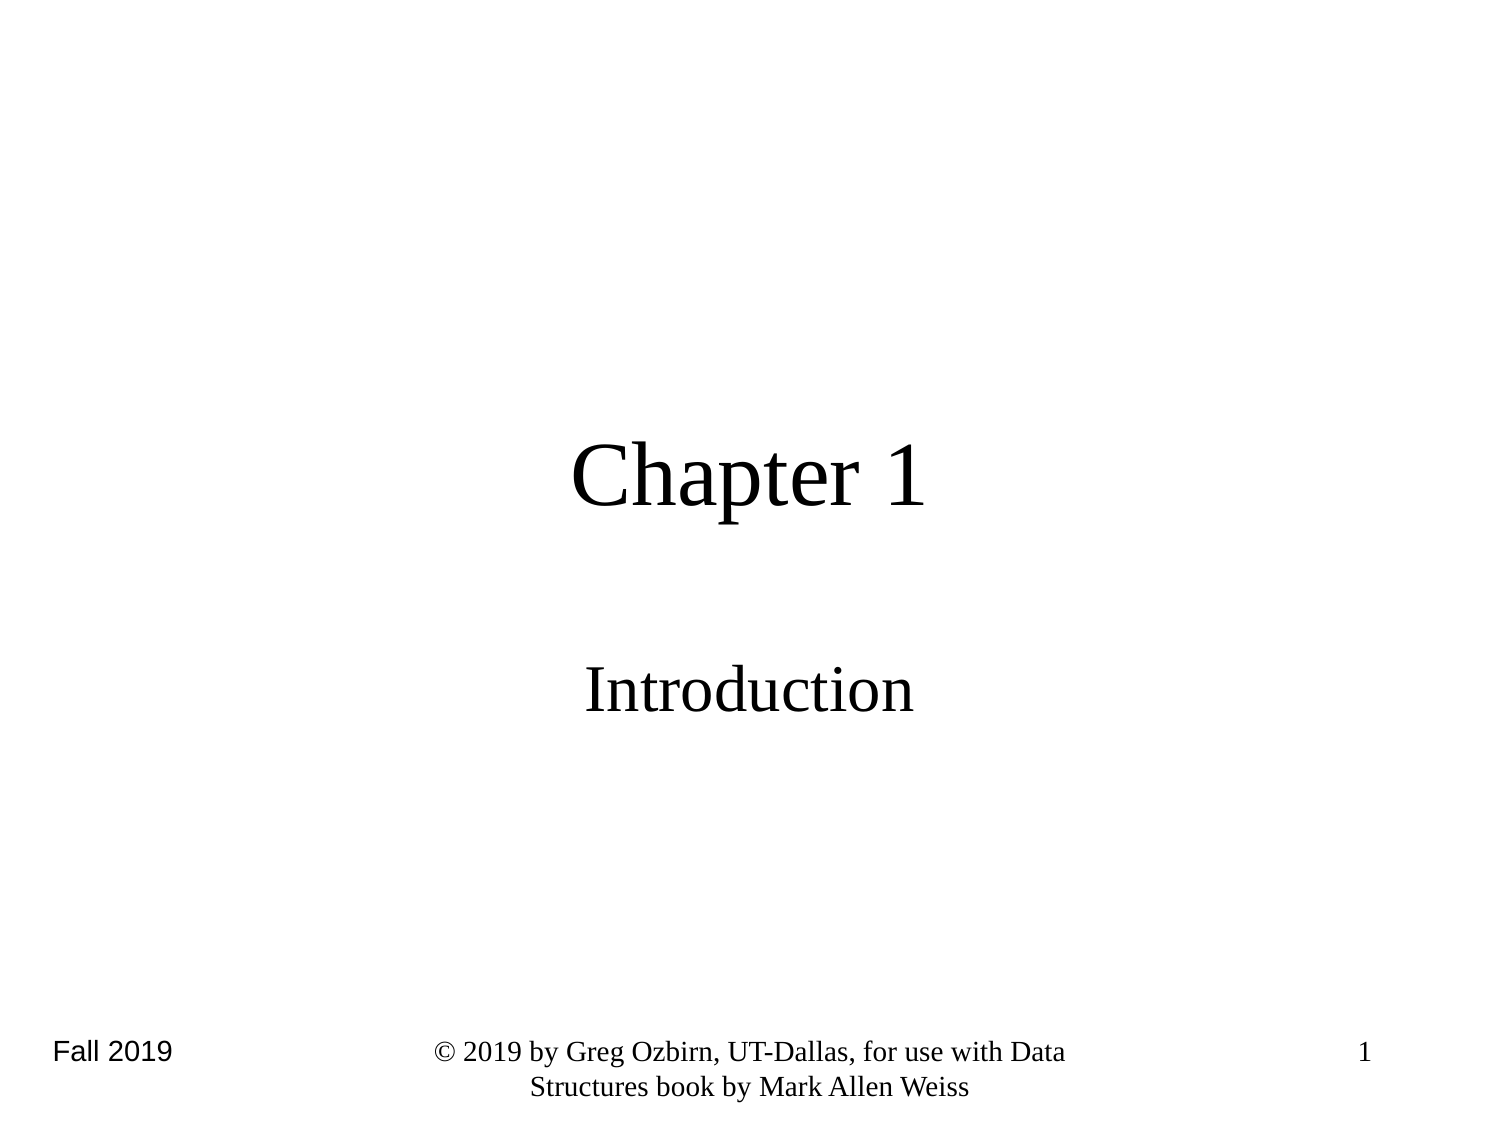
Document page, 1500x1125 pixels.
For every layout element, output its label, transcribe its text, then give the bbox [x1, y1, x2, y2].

footer © 2019 by Greg Ozbirn, UT-Dallas, for use with Data Structures book by Mark Allen Weiss [399, 1024, 1101, 1101]
slide_number 1 [1174, 1024, 1388, 1101]
text_box Fall 2019 [37, 1024, 188, 1075]
title Chapter 1 [112, 375, 1388, 563]
subtitle Introduction [225, 637, 1275, 925]
